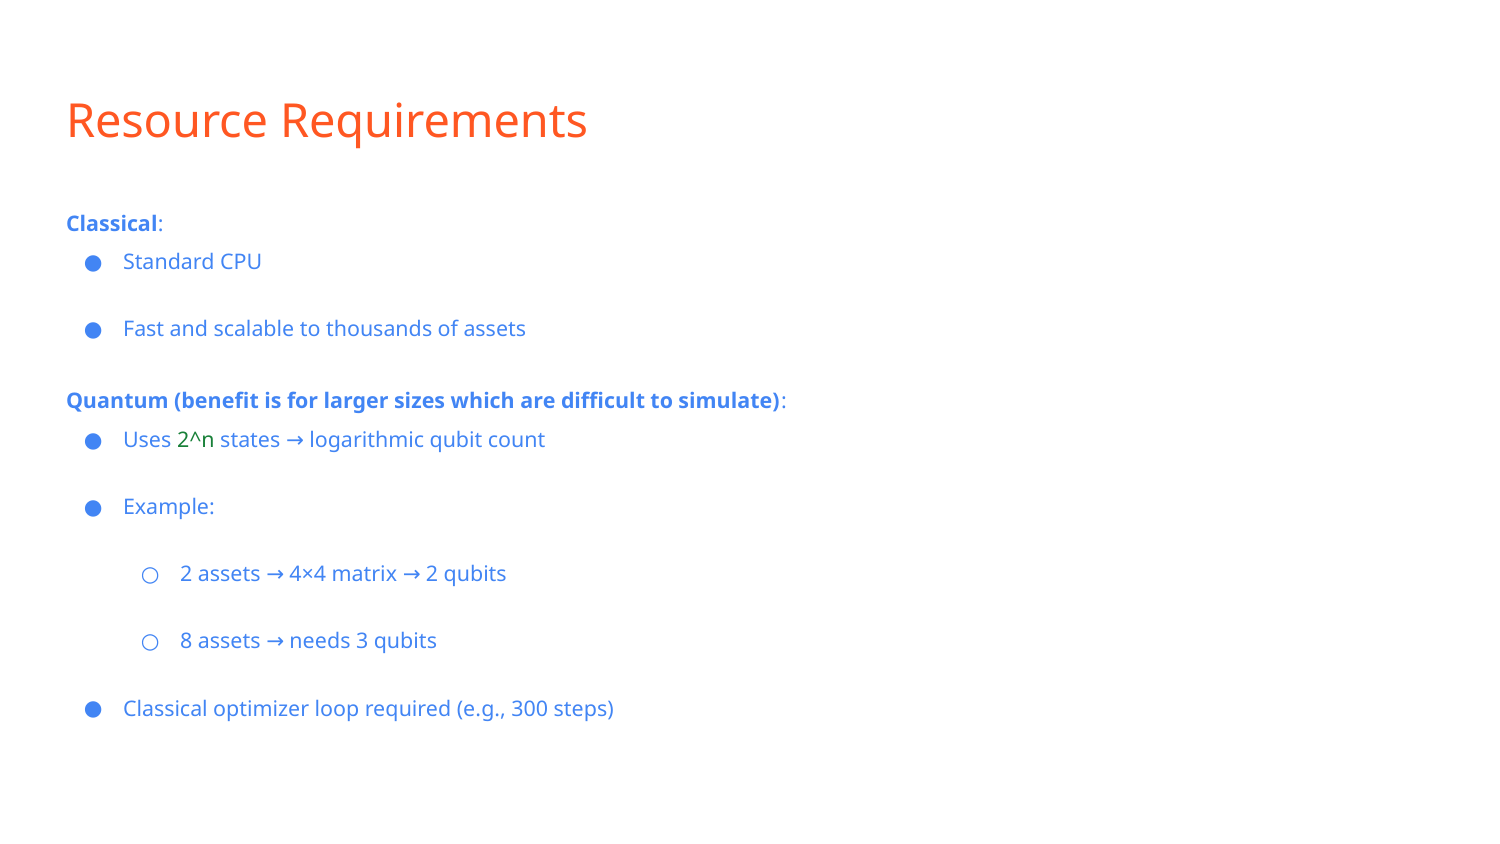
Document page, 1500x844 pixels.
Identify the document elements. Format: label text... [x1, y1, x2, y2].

list Classical: Standard CPU Fast and scalable to thousands of assets Quantum (benefit is for larger sizes which are difficult to simulate): Uses 2^n states → logarithmic qubit count Example: 2 assets → 4×4 matrix → 2 qubits 8 assets → needs 3 qubits Classical optimizer loop required (e.g., 300 steps) [51, 189, 1449, 750]
title Resource Requirements [51, 72, 1449, 167]
